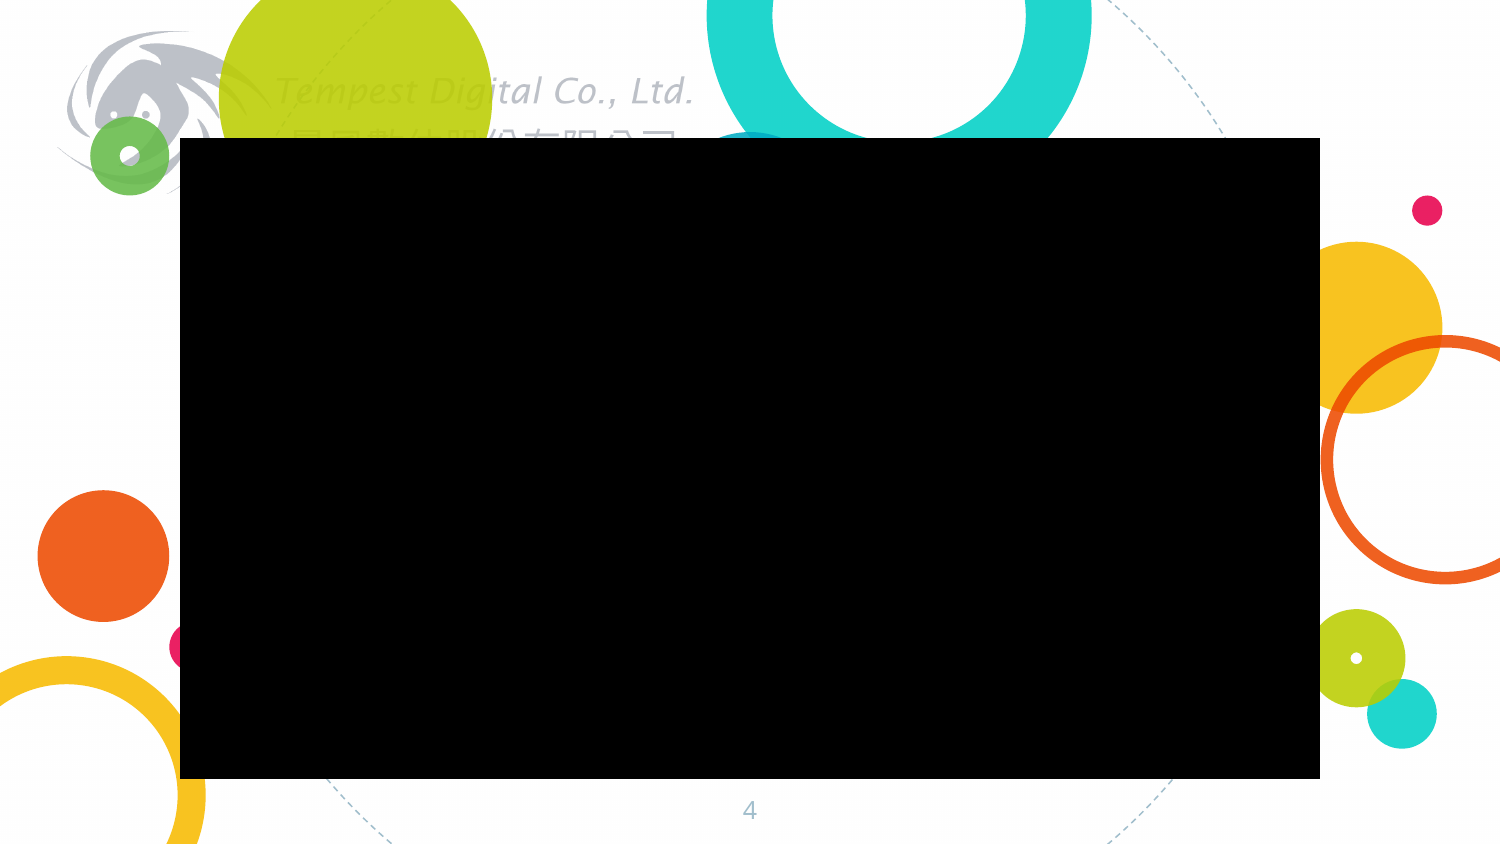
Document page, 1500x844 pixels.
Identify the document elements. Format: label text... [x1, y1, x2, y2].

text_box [179, 137, 1321, 780]
slide_number 4 [711, 788, 789, 844]
